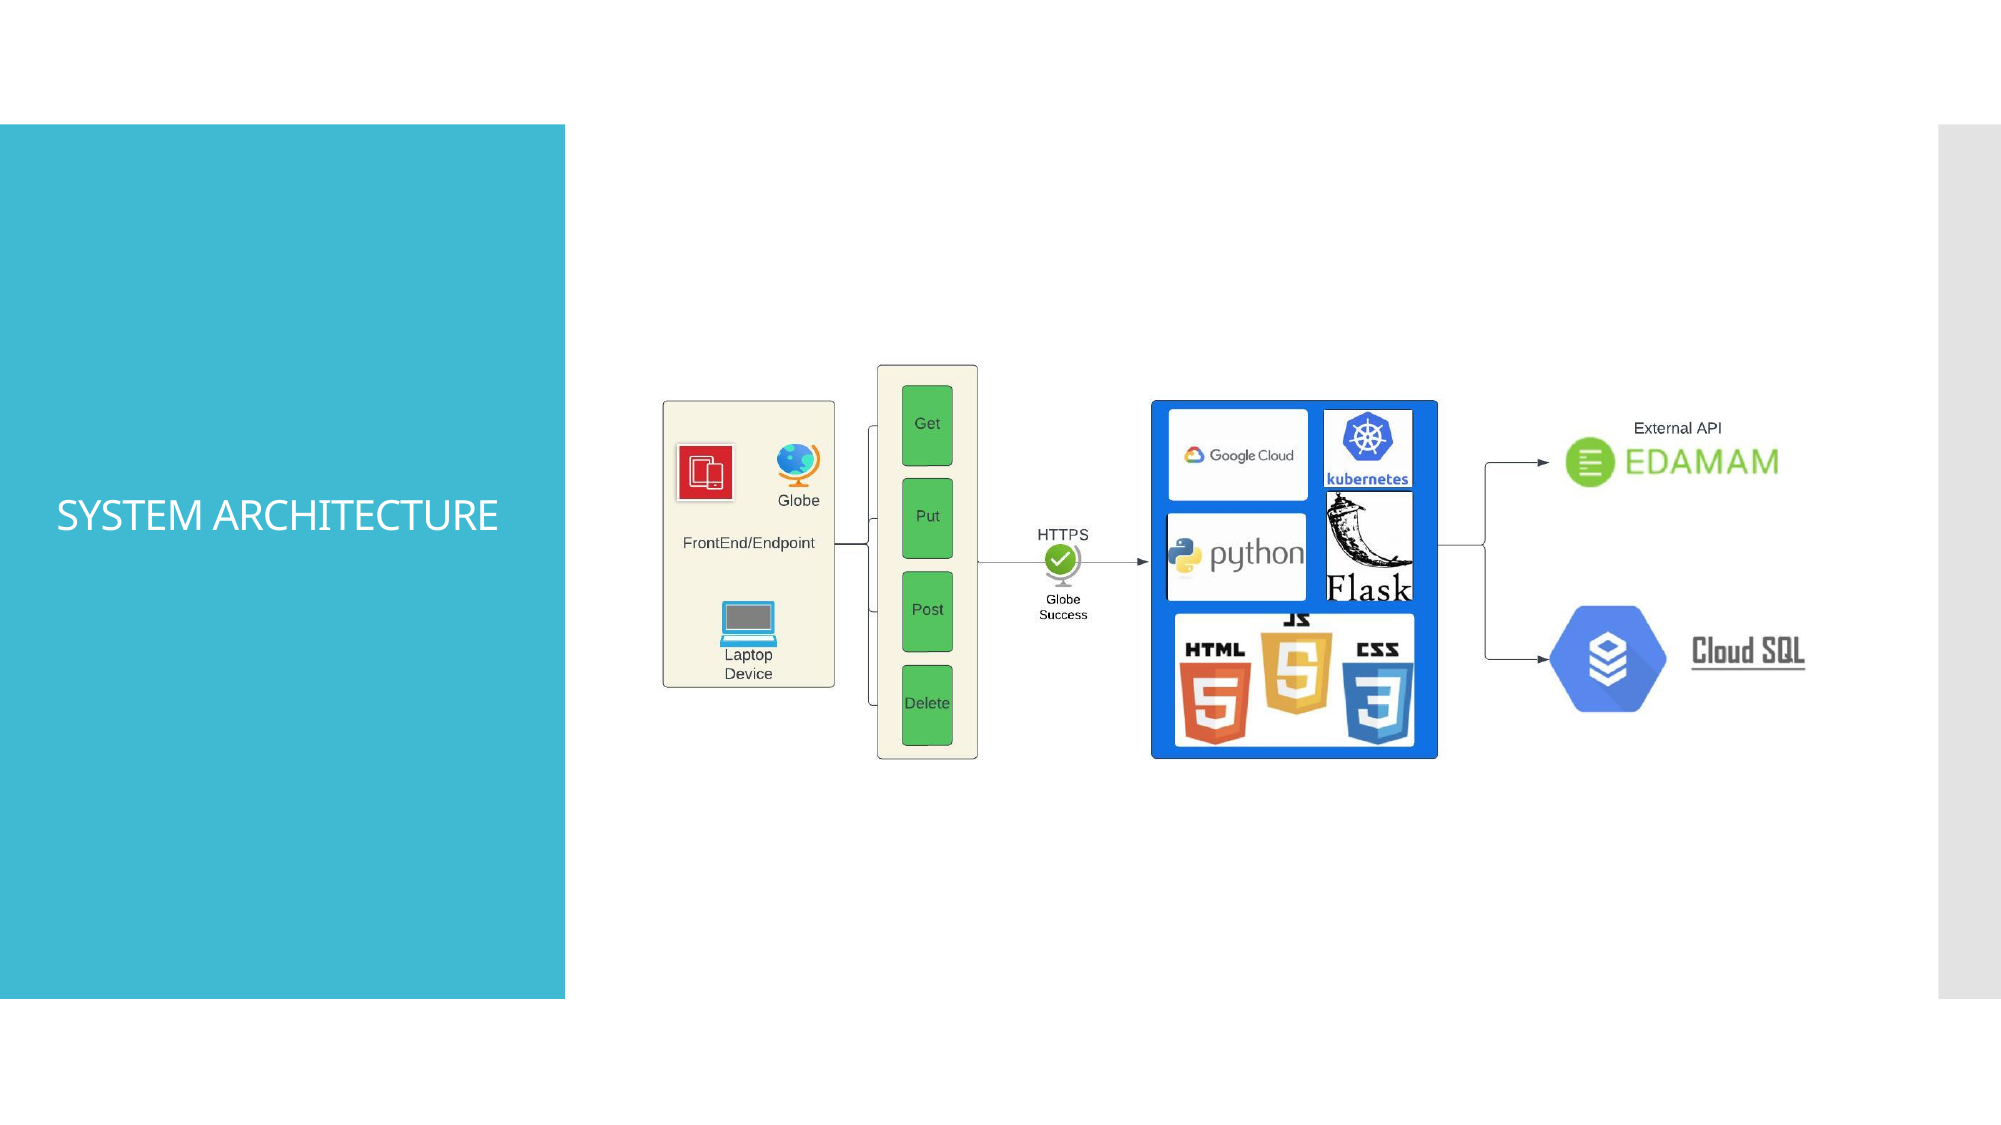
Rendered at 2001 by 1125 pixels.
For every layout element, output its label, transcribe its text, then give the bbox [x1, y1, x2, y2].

title SYSTEM ARCHITECTURE [41, 184, 525, 940]
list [634, 336, 1835, 787]
